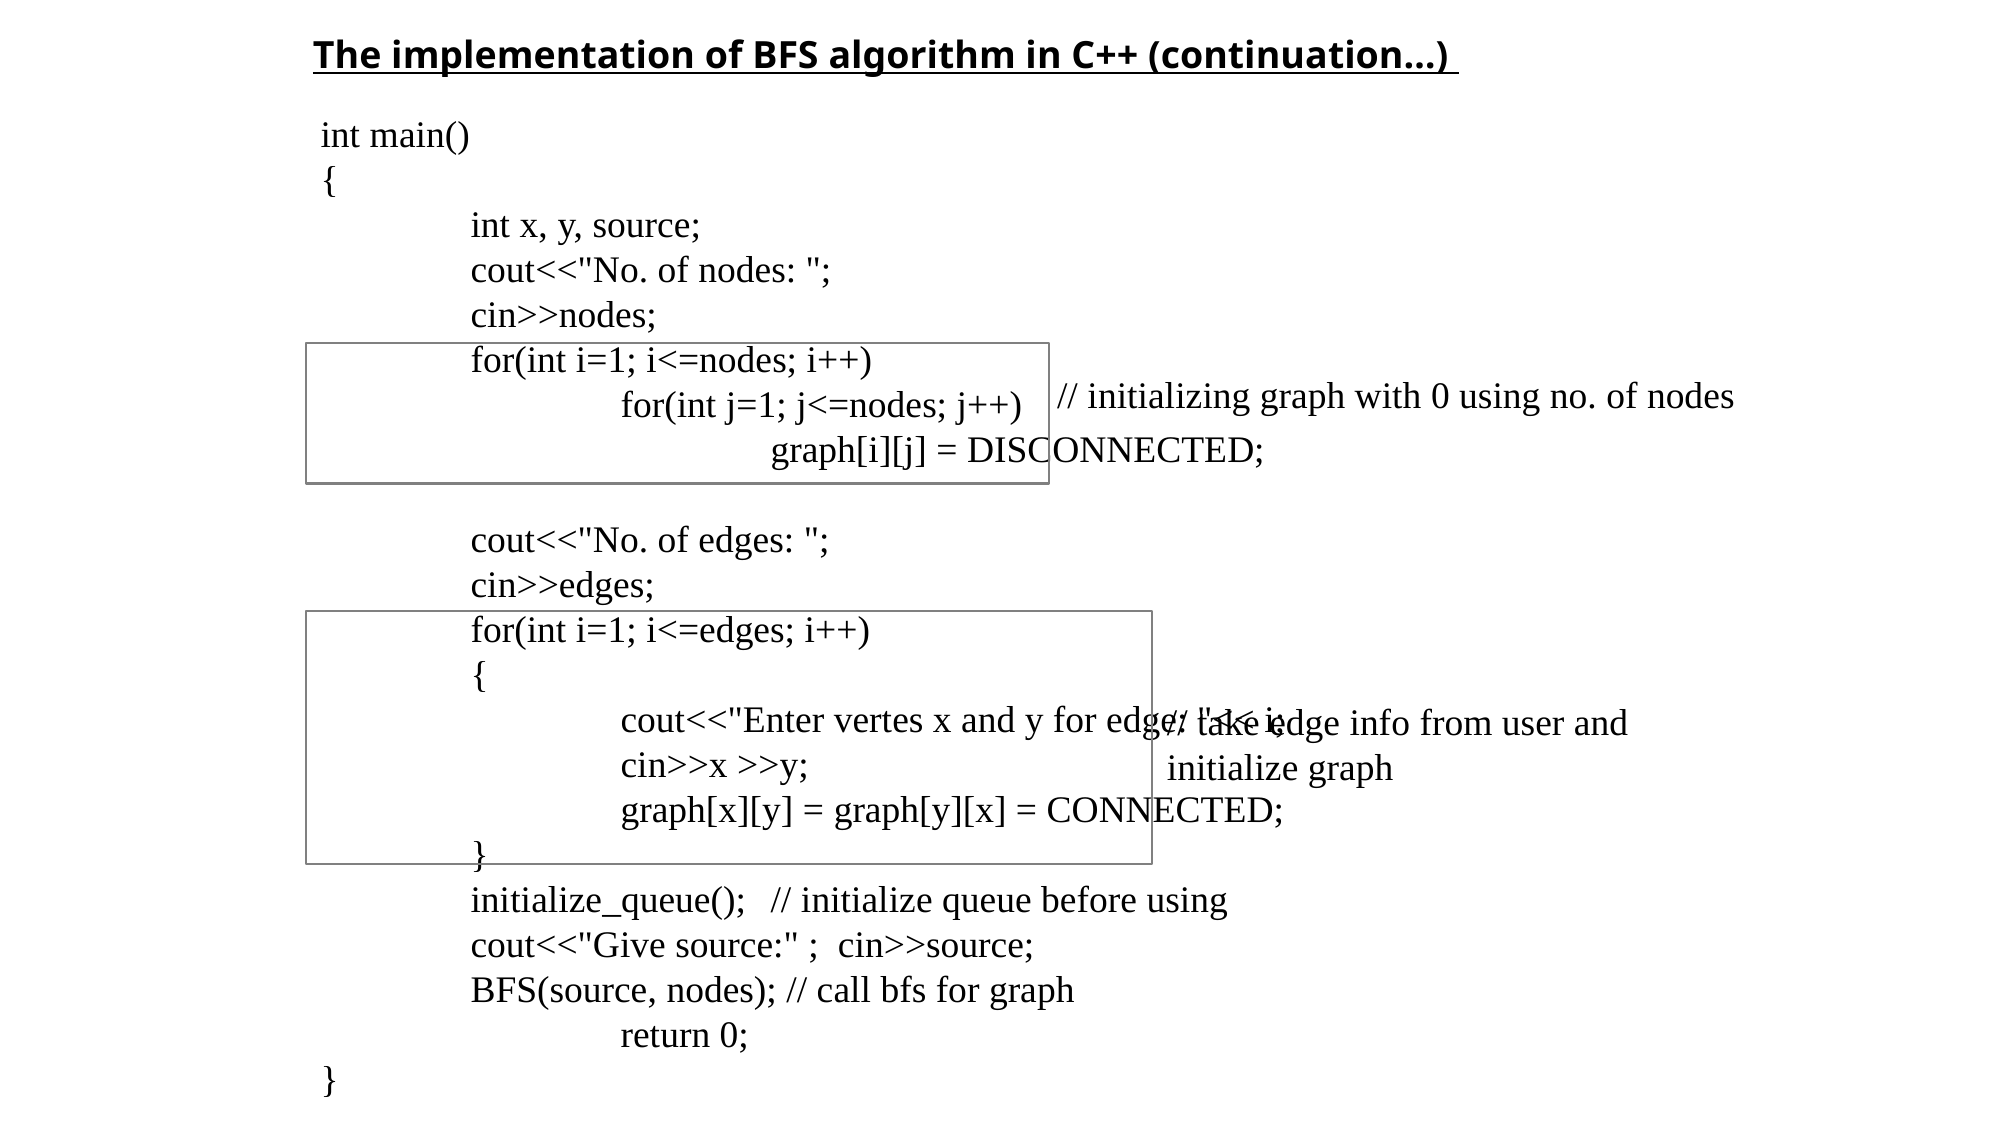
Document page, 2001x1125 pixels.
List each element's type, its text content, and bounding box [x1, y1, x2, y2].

text_box [305, 611, 1153, 865]
text_box int main() { int x, y, source; cout<<"No. of nodes: "; cin>>nodes; for(int i=1; i<=nodes; i++) for(int j=1; j<=nodes; j++) graph[i][j] = DISCONNECTED; cout<<"No. of edges: "; cin>>edges; for(int i=1; i<=edges; i++) { cout<<"Enter vertes x and y for edge: "<< i; cin>>x >>y; graph[x][y] = graph[y][x] = CONNECTED; } initialize_queue(); // initialize queue before using cout<<"Give source:" ; cin>>source; BFS(source, nodes); // call bfs for graph return 0; } [305, 102, 1689, 342]
text_box [305, 342, 1049, 484]
text_box int main() { int x, y, source; cout<<"No. of nodes: "; cin>>nodes; for(int i=1; i<=nodes; i++) for(int j=1; j<=nodes; j++) graph[i][j] = DISCONNECTED; cout<<"No. of edges: "; cin>>edges; for(int i=1; i<=edges; i++) { cout<<"Enter vertes x and y for edge: "<< i; cin>>x >>y; graph[x][y] = graph[y][x] = CONNECTED; } initialize_queue(); // initialize queue before using cout<<"Give source:" ; cin>>source; BFS(source, nodes); // call bfs for graph return 0; } [305, 796, 1689, 1107]
text_box The implementation of BFS algorithm in C++ (continuation…) [298, 23, 1654, 84]
text_box // take edge info from user and initialize graph [1152, 690, 1689, 796]
text_box // initializing graph with 0 using no. of nodes [1042, 318, 1751, 514]
text_box int main() { int x, y, source; cout<<"No. of nodes: "; cin>>nodes; for(int i=1; i<=nodes; i++) for(int j=1; j<=nodes; j++) graph[i][j] = DISCONNECTED; cout<<"No. of edges: "; cin>>edges; for(int i=1; i<=edges; i++) { cout<<"Enter vertes x and y for edge: "<< i; cin>>x >>y; graph[x][y] = graph[y][x] = CONNECTED; } initialize_queue(); // initialize queue before using cout<<"Give source:" ; cin>>source; BFS(source, nodes); // call bfs for graph return 0; } [305, 484, 1689, 690]
